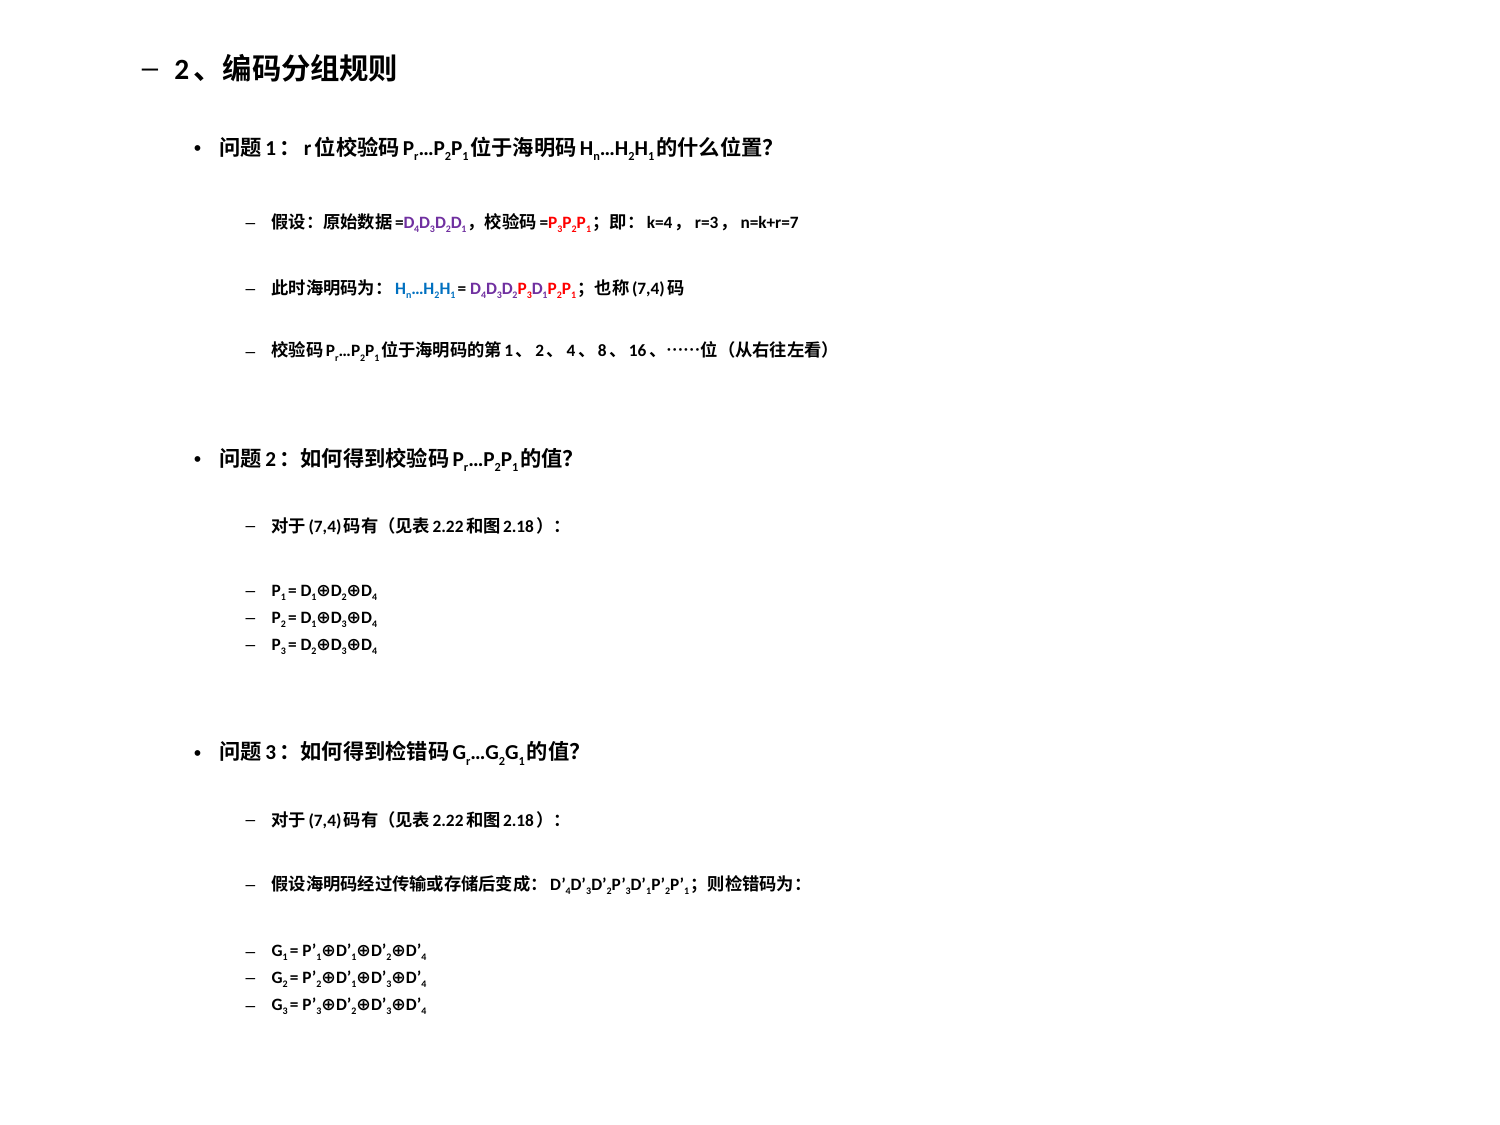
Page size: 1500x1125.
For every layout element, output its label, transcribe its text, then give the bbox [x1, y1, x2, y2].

list 2、编码分组规则 问题1：r位校验码Pr…P2P1位于海明码Hn…H2H1的什么位置？ 假设：原始数据=D4D3D2D1，校验码=P3P2P1；即：k=4，r=3，n=k+r=7 此时海明码为：Hn…H2H1 = D4D3D2P3D1P2P1；也称(7,4)码 校验码Pr…P2P1位于海明码的第1、2、4、8、16、……位（从右往左看） 问题2：如何得到校验码Pr…P2P1的值？ 对于(7,4)码有（见表2.22和图2.18）： P1 = D1⊕D2⊕D4 P2 = D1⊕D3⊕D4 P3 = D2⊕D3⊕D4 问题3：如何得到检错码Gr…G2G1的值？ 对于(7,4)码有（见表2.22和图2.18）： 假设海明码经过传输或存储后变成：D’4D’3D’2P’3D’1P’2P’1；则检错码为： G1 = P’1⊕D’1⊕D’2⊕D’4 G2 = P’2⊕D’1⊕D’3⊕D’4 G3 = P’3⊕D’2⊕D’3⊕D’4 [75, 42, 1425, 1035]
